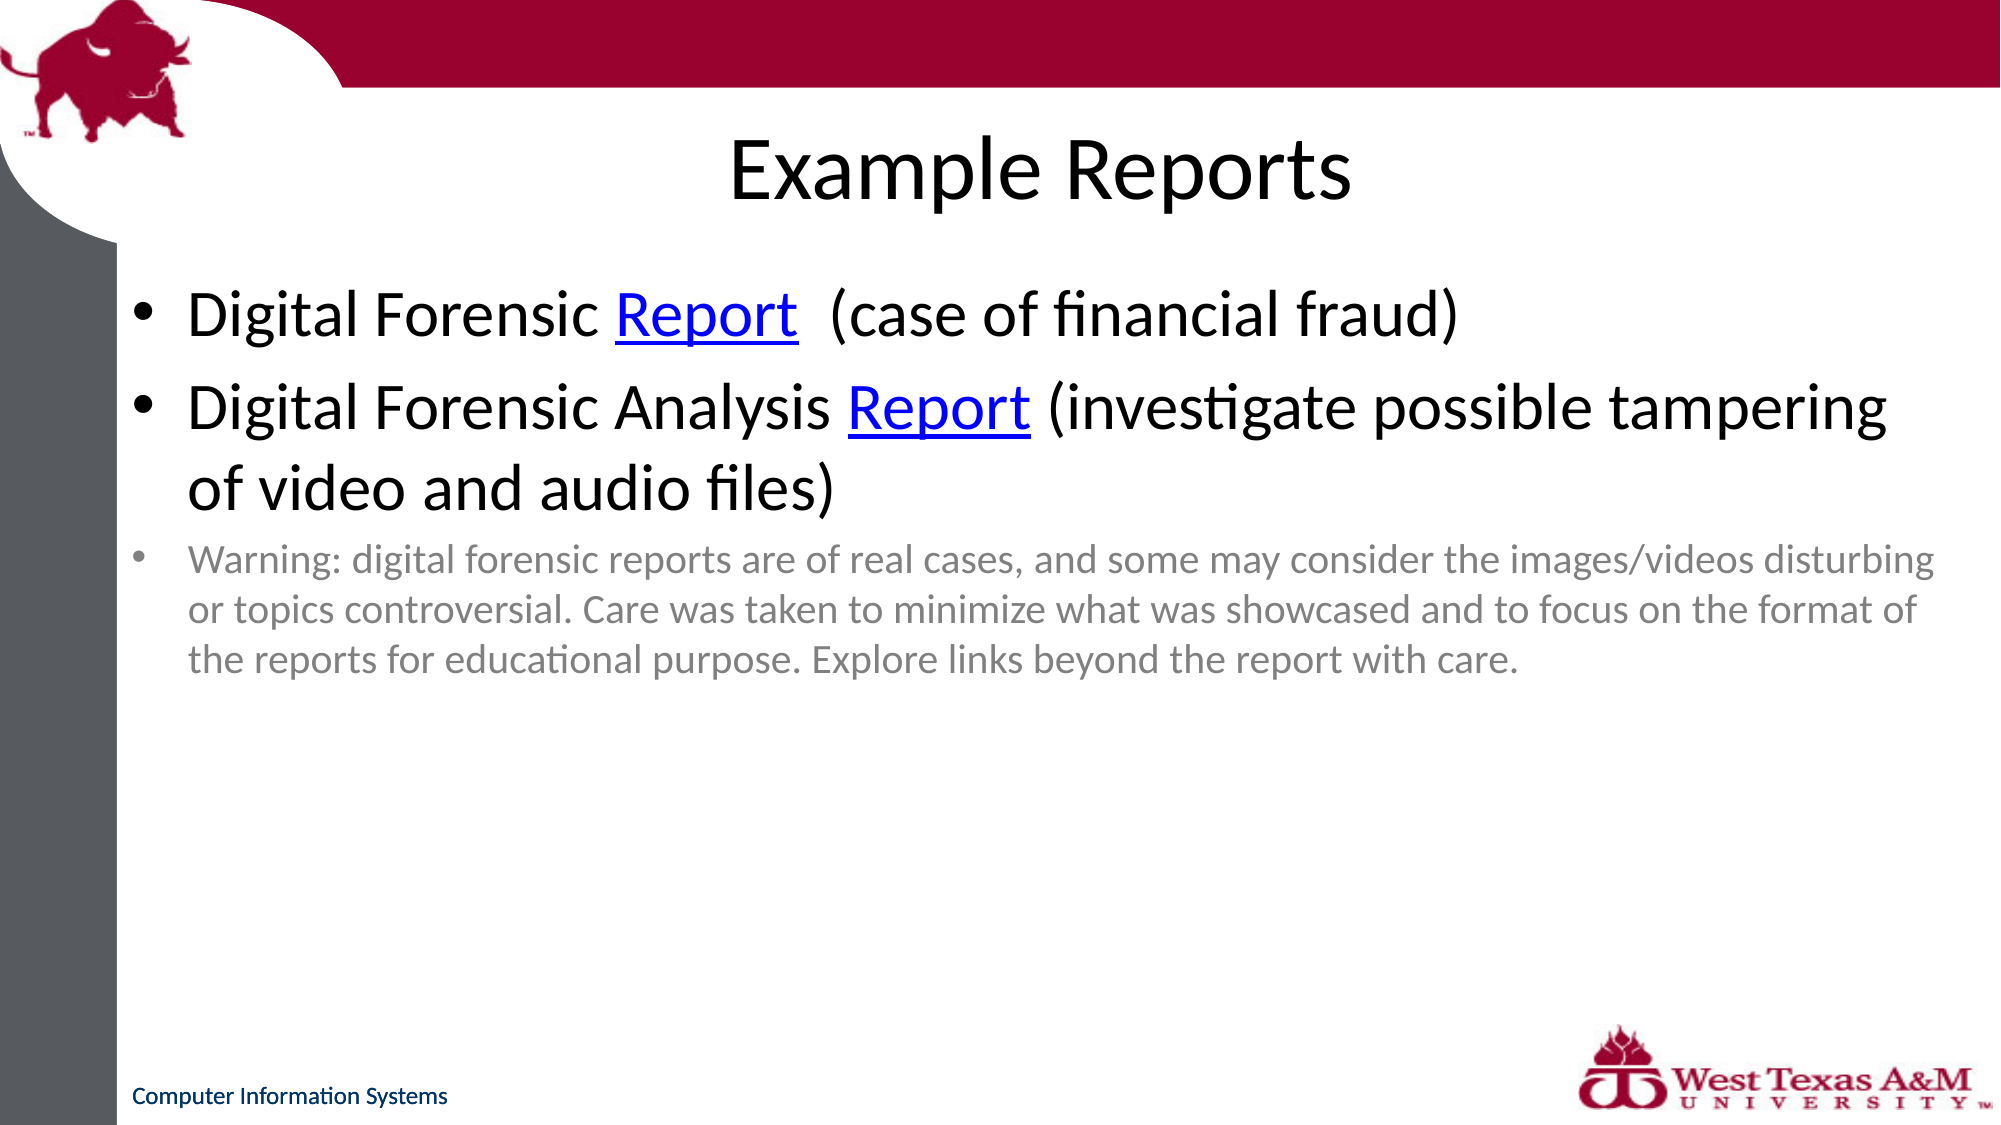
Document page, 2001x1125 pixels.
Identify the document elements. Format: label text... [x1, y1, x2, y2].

list Digital Forensic Report (case of financial fraud) Digital Forensic Analysis Report (investigate possible tampering of video and audio files) Warning: digital forensic reports are of real cases, and some may consider the images/videos disturbing or topics controversial. Care was taken to minimize what was showcased and to focus on the format of the reports for educational purpose. Explore links beyond the report with care. [116, 262, 1967, 1050]
title Example Reports [116, 87, 1967, 238]
picture [1578, 1024, 1993, 1110]
picture [0, 0, 192, 144]
